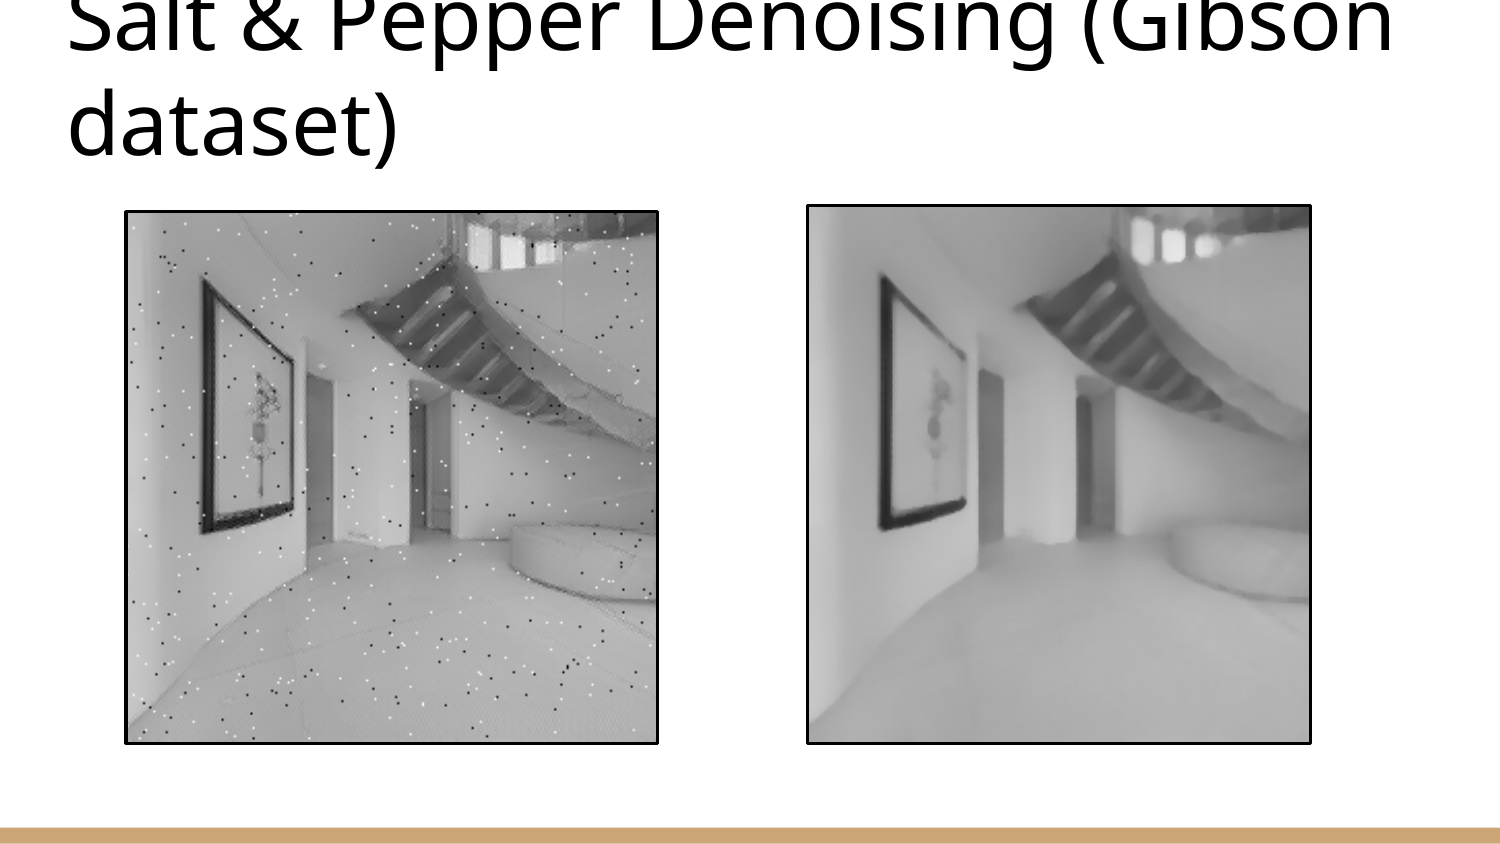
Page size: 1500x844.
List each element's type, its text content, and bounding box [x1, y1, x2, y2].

picture [808, 206, 1309, 742]
picture [127, 212, 657, 742]
title Salt & Pepper Denoising (Gibson dataset) [51, 51, 1449, 189]
